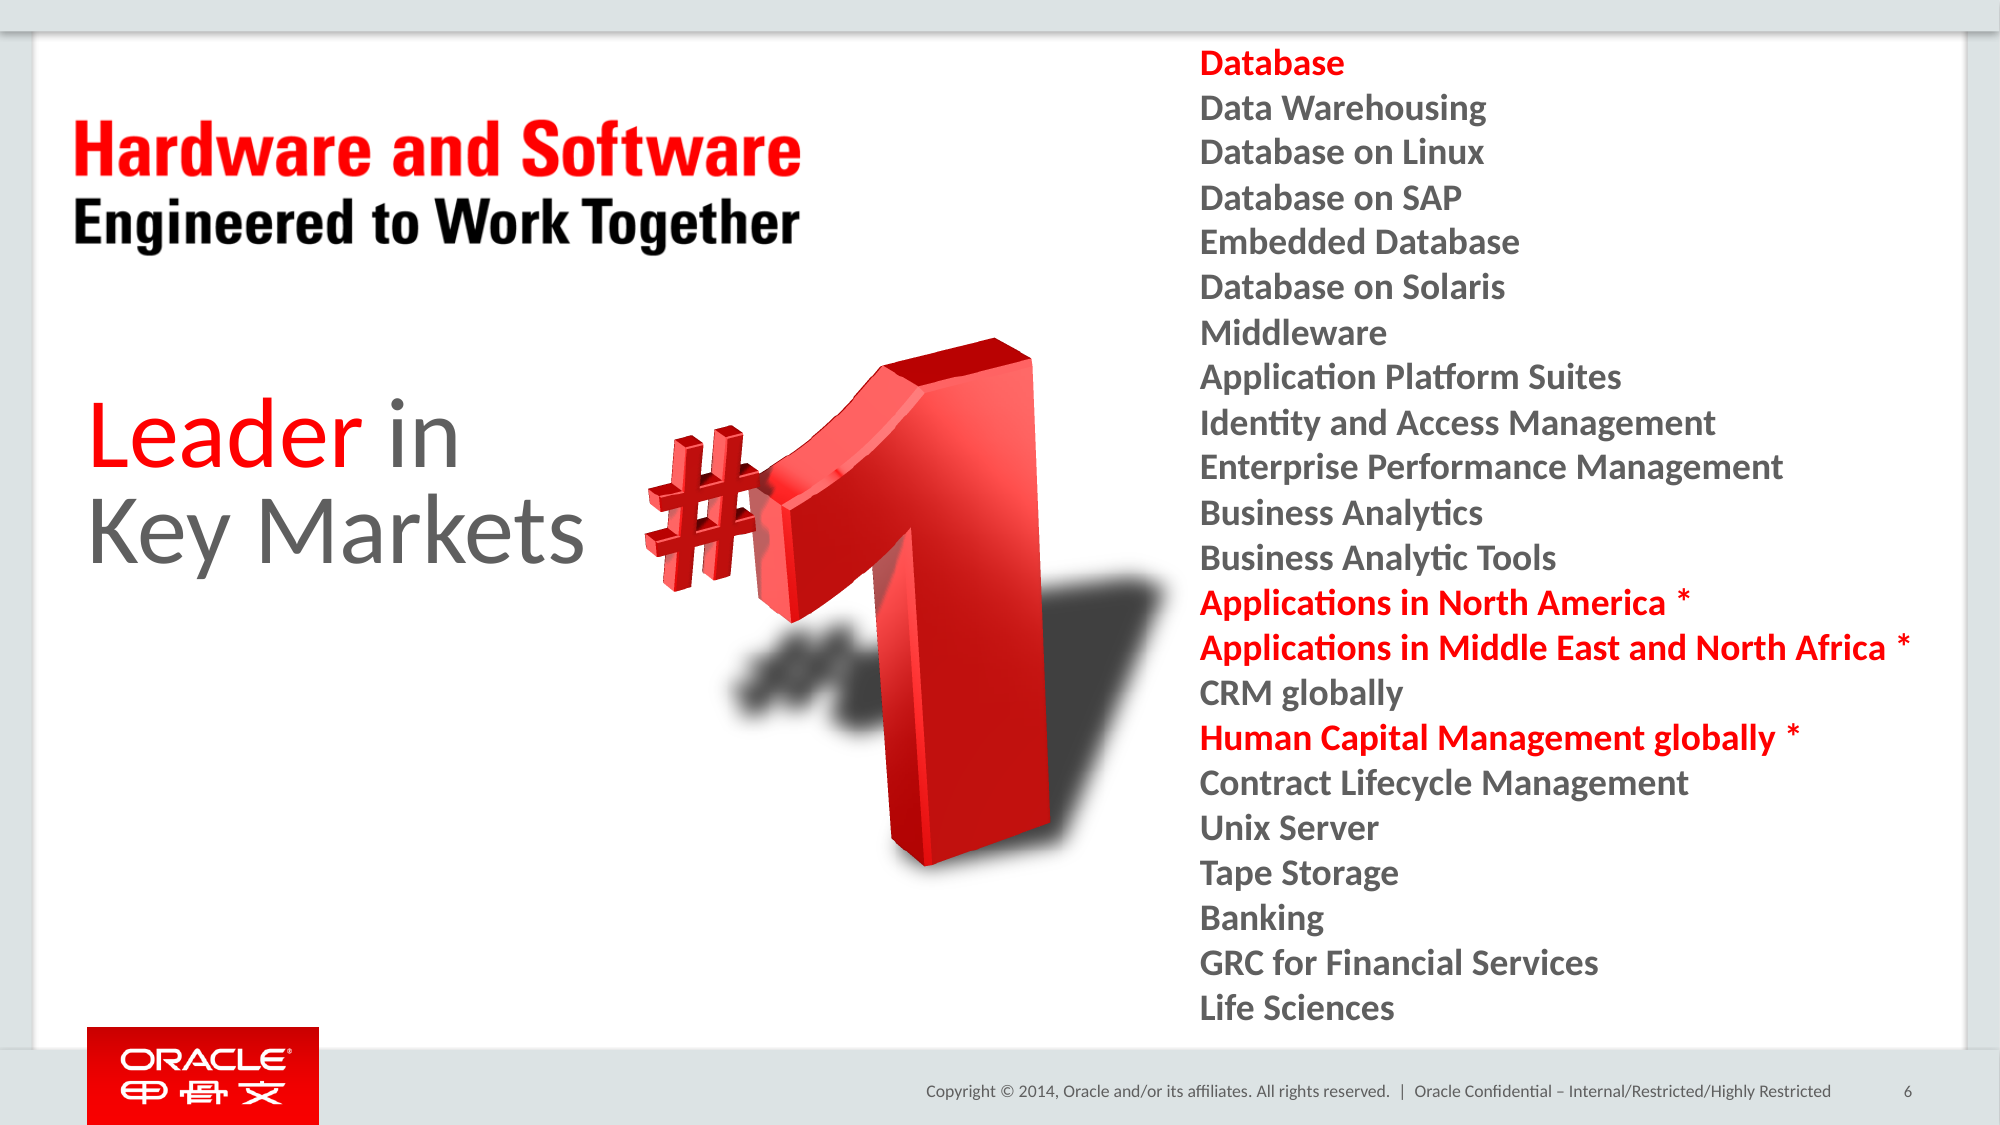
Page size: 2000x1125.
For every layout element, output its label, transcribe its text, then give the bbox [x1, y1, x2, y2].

slide_number 6 [1849, 1075, 1913, 1106]
footer Oracle Confidential – Internal/Restricted/Highly Restricted [1414, 1075, 1849, 1106]
picture [87, 1027, 319, 1125]
picture [643, 337, 1188, 891]
picture [49, 87, 819, 284]
list Database Data Warehousing Database on Linux Database on SAP Embedded Database Database on Solaris Middleware Application Platform Suites Identity and Access Management Enterprise Performance Management Business Analytics Business Analytic Tools Applications in North America * Applications in Middle East and North Africa * CRM globally Human Capital Management globally * Contract Lifecycle Management Unix Server Tape Storage Banking GRC for Financial Services Life Sciences [1199, 37, 2000, 826]
title Leader in Key Markets [86, 312, 600, 583]
